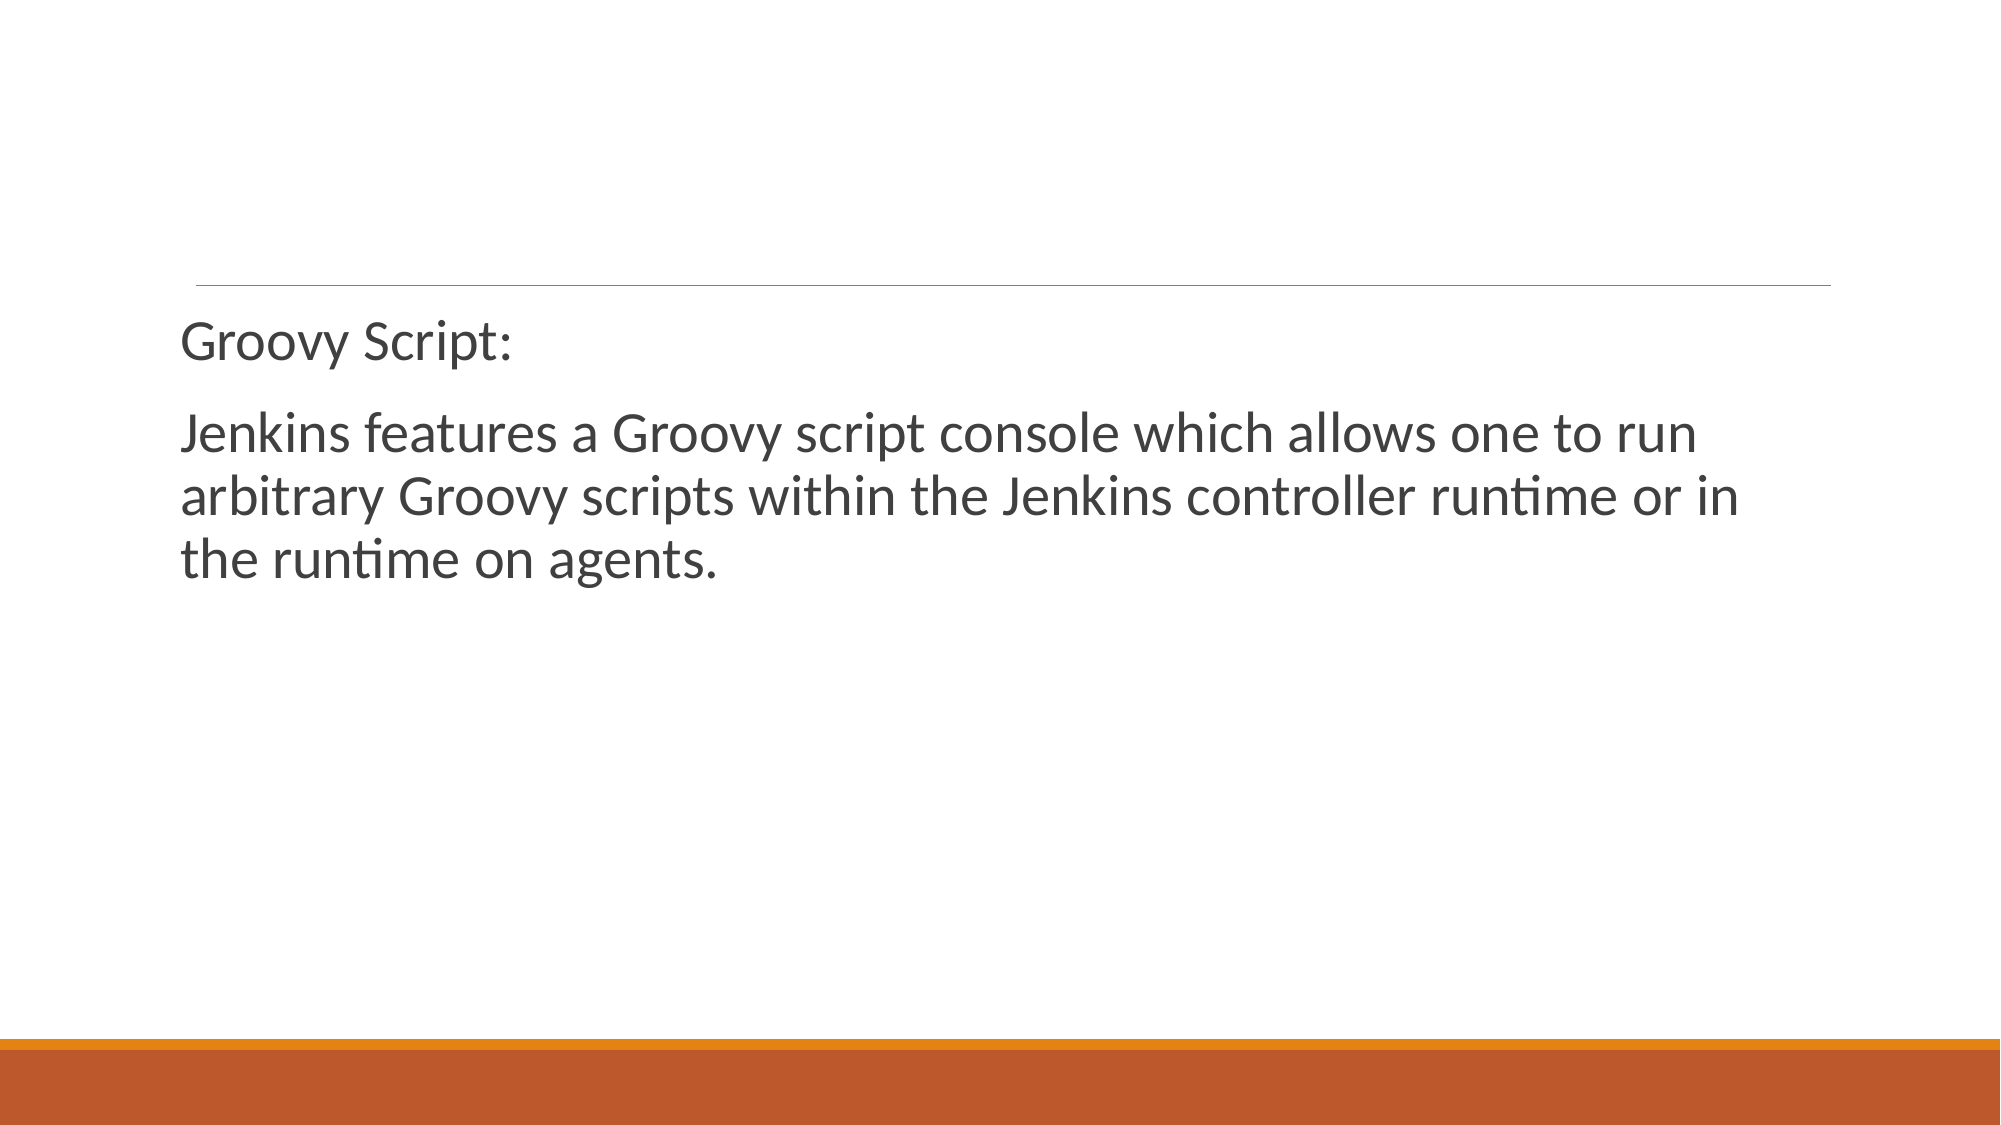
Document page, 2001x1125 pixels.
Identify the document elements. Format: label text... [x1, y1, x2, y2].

list Groovy Script: Jenkins features a Groovy script console which allows one to run arbitrary Groovy scripts within the Jenkins controller runtime or in the runtime on agents. [180, 302, 1830, 963]
